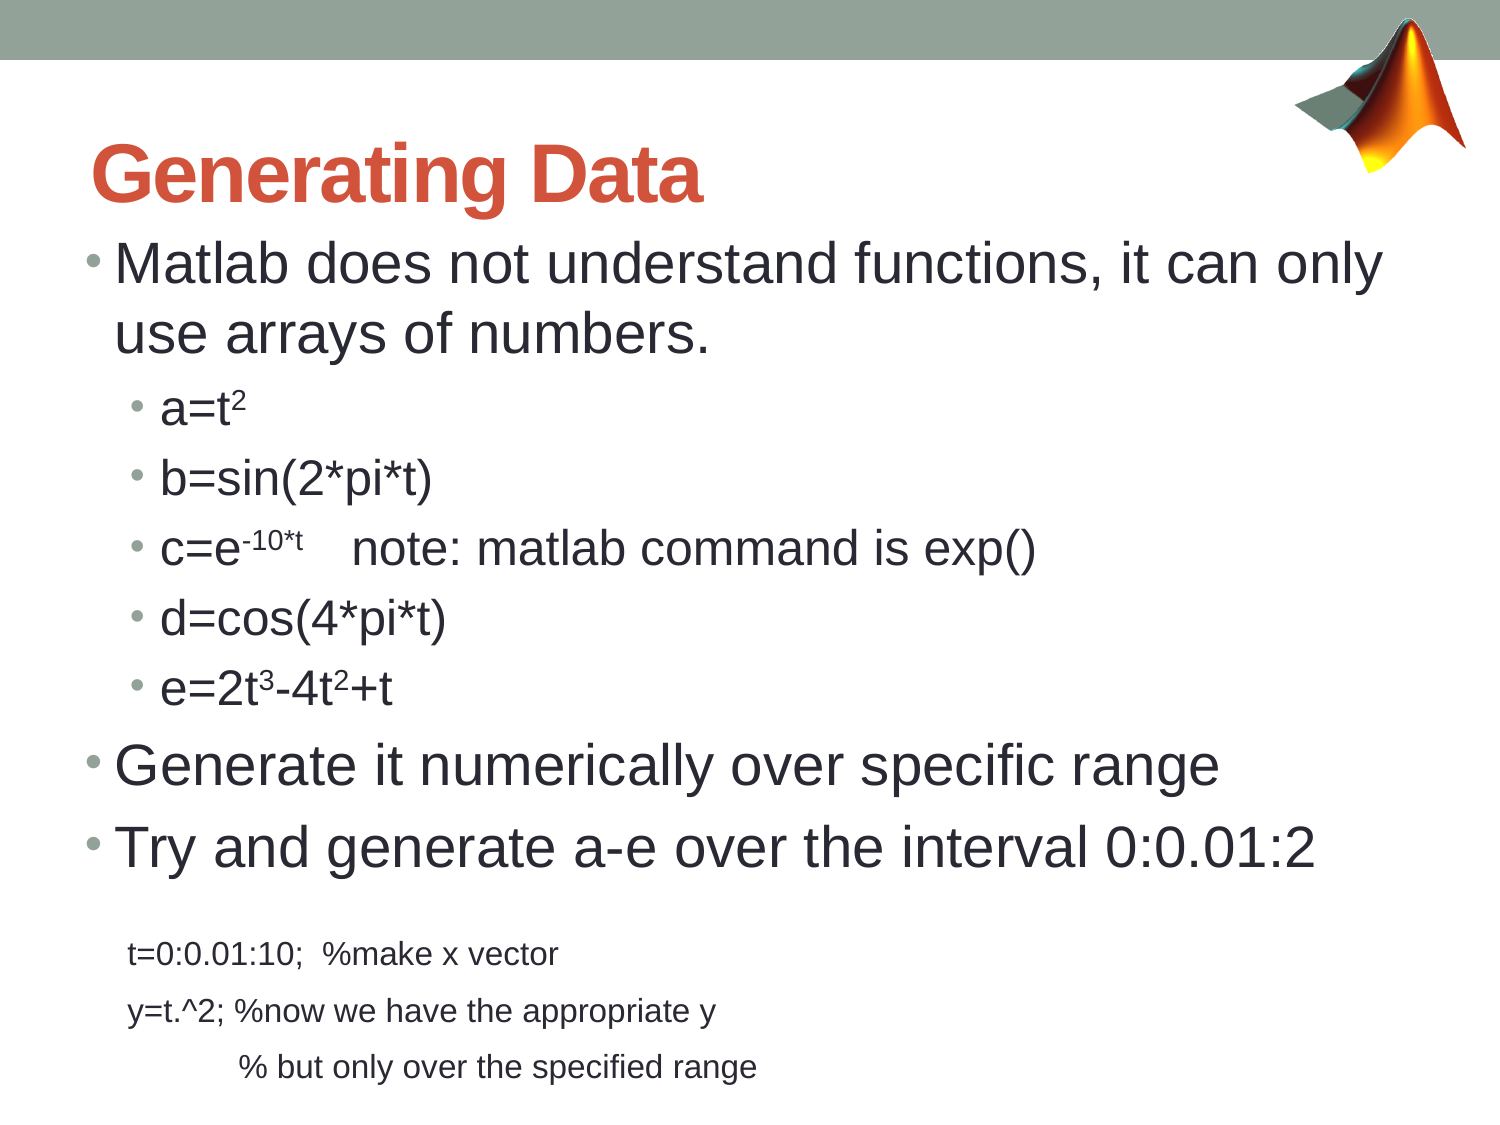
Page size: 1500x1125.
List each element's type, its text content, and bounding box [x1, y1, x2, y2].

list Matlab does not understand functions, it can only use arrays of numbers. a=t2 b=sin(2*pi*t) c=e-10*t note: matlab command is exp() d=cos(4*pi*t) e=2t3-4t2+t Generate it numerically over specific range Try and generate a-e over the interval 0:0.01:2 [69, 217, 1420, 961]
title Generating Data [75, 87, 1425, 250]
text_box t=0:0.01:10; %make x vector y=t.^2; %now we have the appropriate y % but only over the specified range [112, 924, 883, 1093]
picture [1262, 0, 1498, 177]
